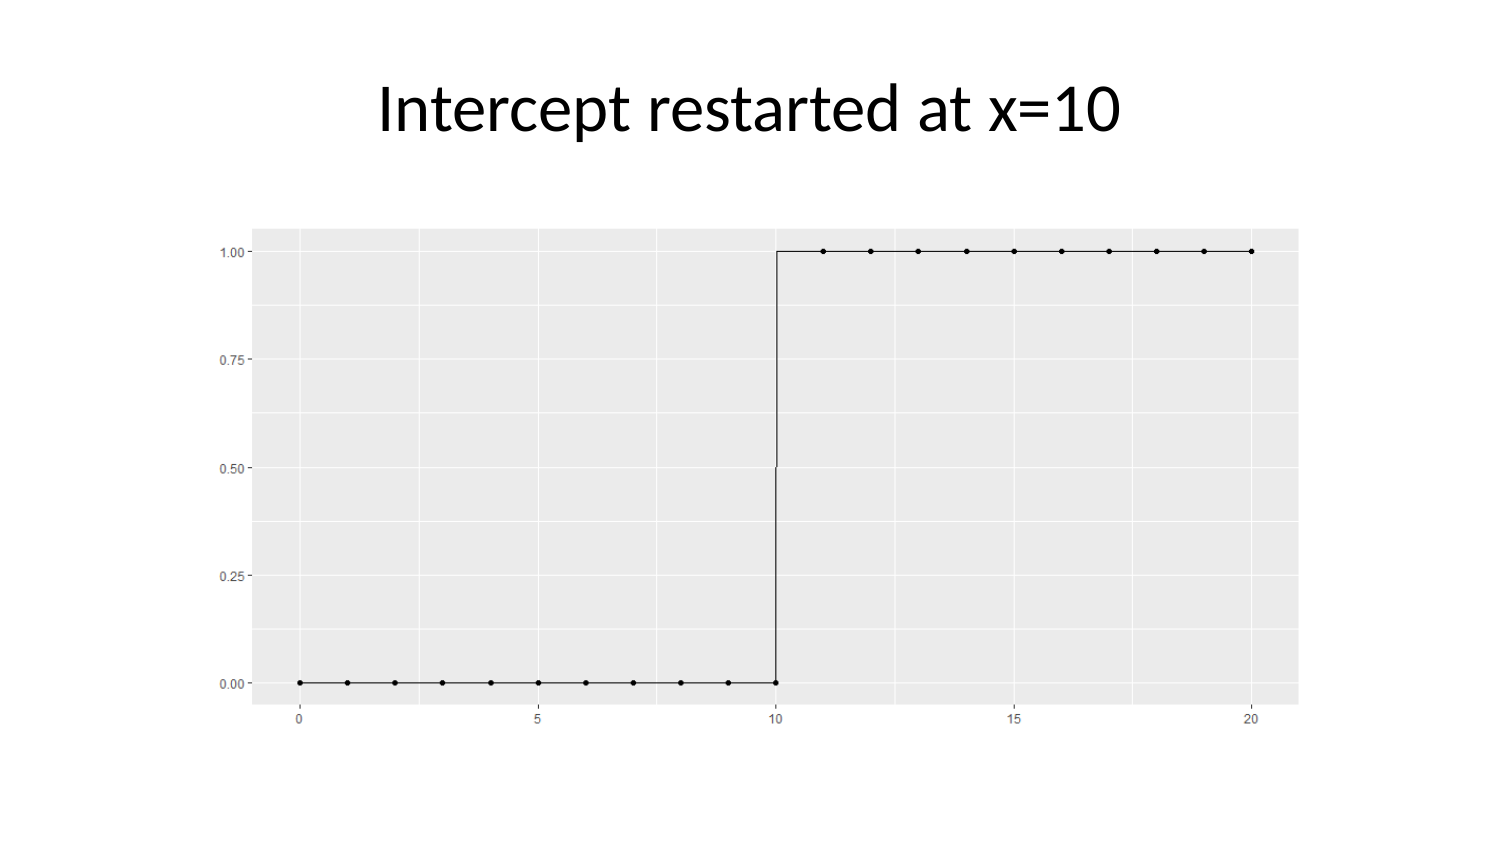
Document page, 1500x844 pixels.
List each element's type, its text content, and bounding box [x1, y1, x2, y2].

title Intercept restarted at x=10 [75, 33, 1425, 175]
picture [193, 195, 1307, 753]
